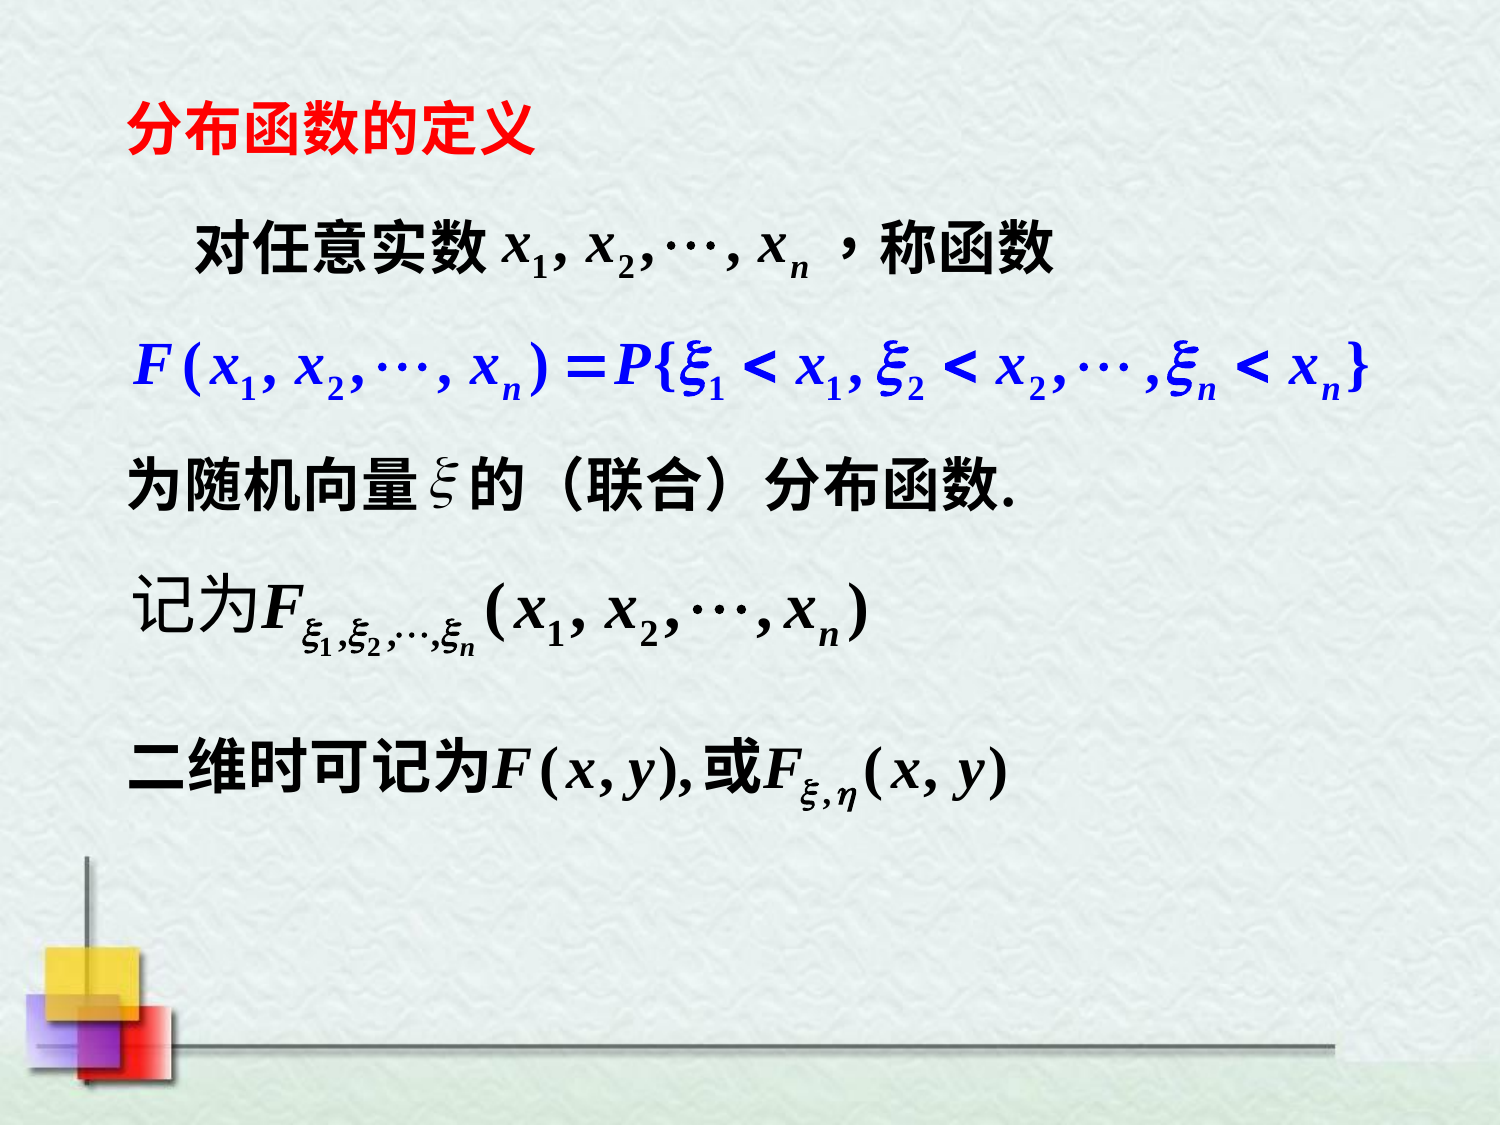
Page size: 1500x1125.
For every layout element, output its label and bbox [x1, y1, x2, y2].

text_box [123, 562, 881, 667]
picture [0, 0, 1500, 1125]
text_box [121, 727, 1015, 823]
text_box [124, 90, 1397, 563]
